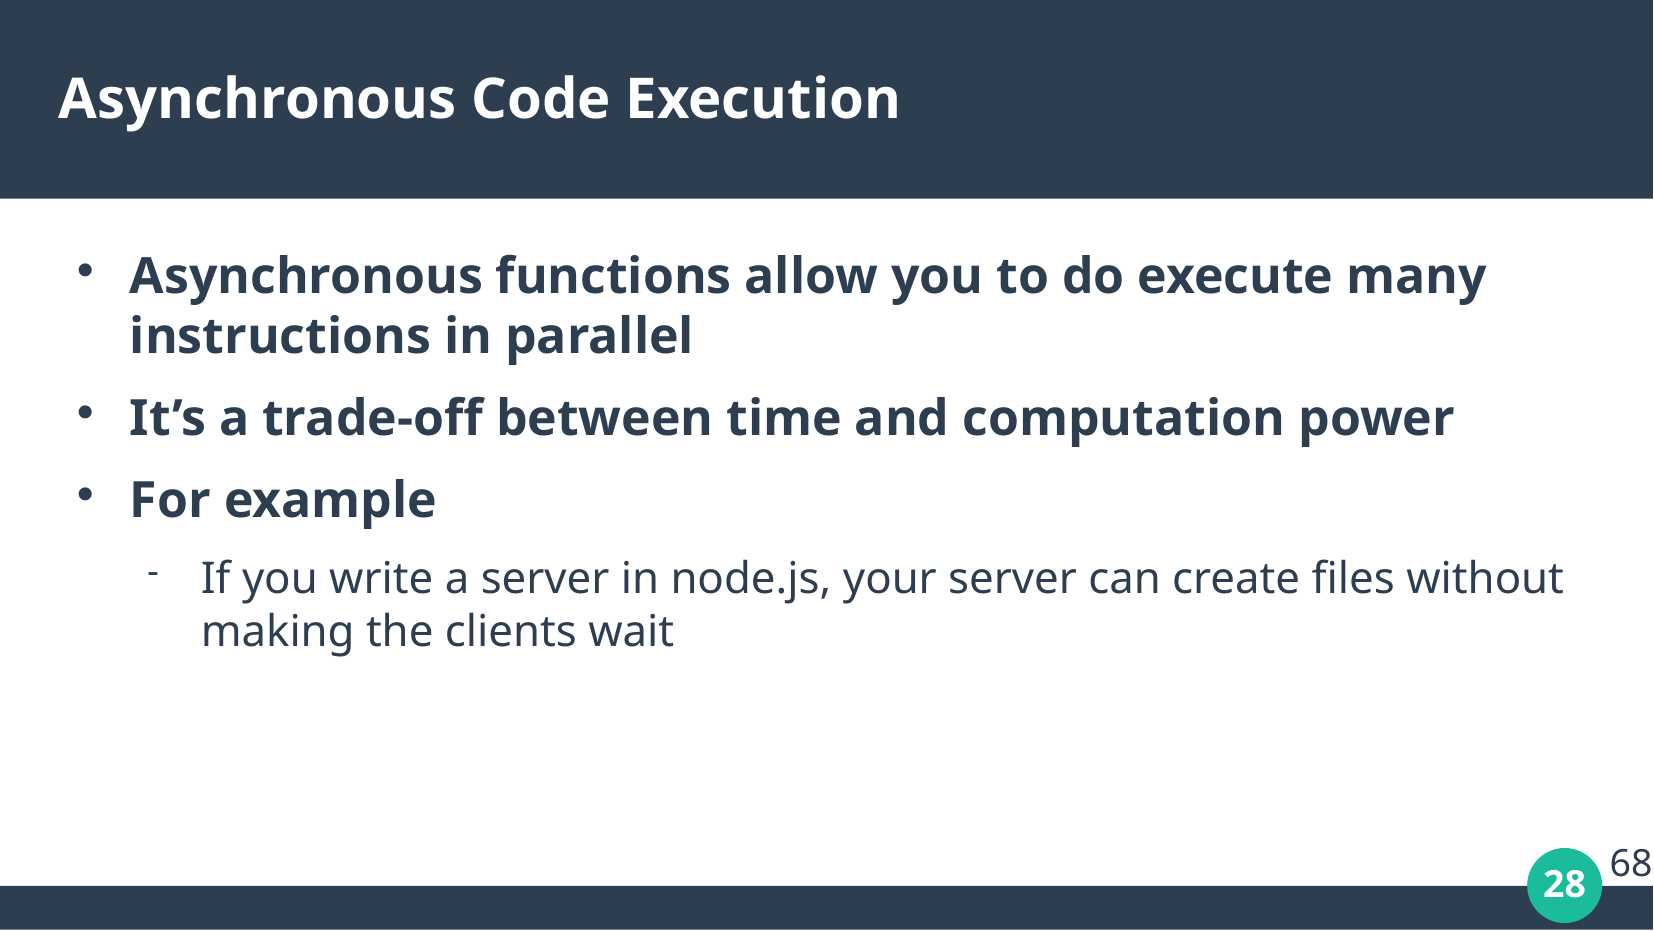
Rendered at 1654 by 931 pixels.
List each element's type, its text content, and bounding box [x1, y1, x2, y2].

list Asynchronous functions allow you to do execute many instructions in parallel It’s a trade-off between time and computation power For example If you write a server in node.js, your server can create files without making the clients wait [59, 243, 1594, 864]
text_box 68 [1588, 830, 1654, 899]
title Asynchronous Code Execution [59, 37, 1594, 155]
